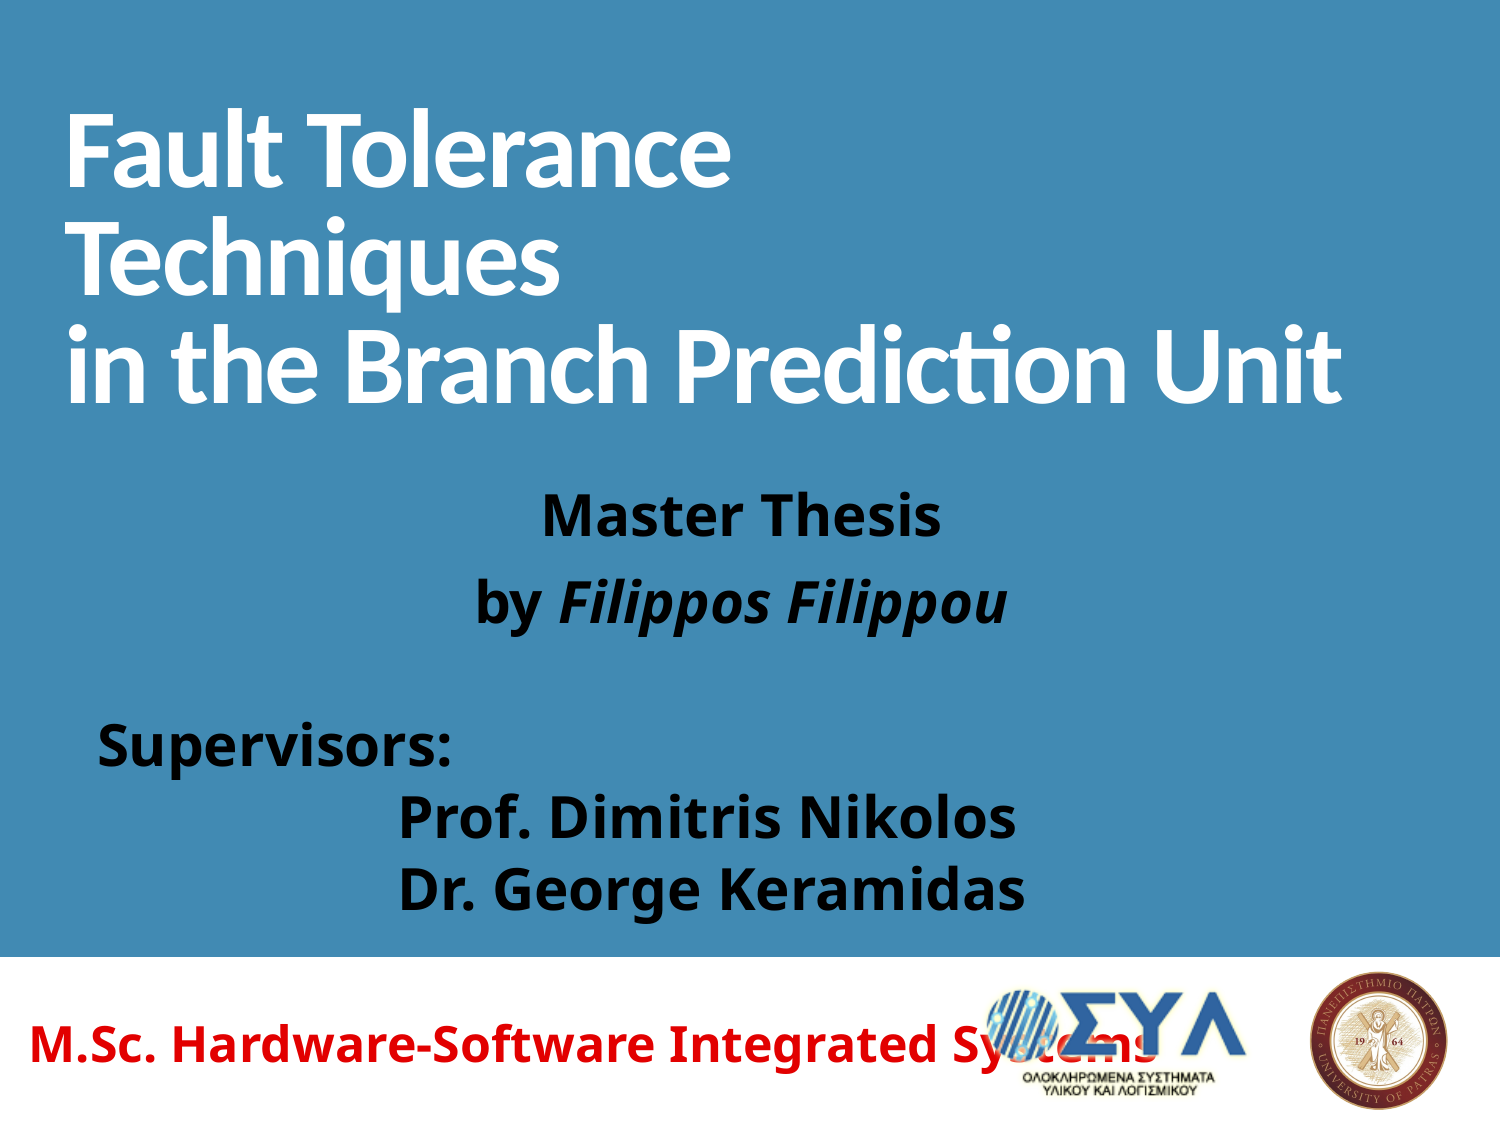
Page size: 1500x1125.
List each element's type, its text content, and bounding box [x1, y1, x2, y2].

picture [975, 979, 1258, 1103]
picture [1308, 970, 1450, 1112]
title Fault Tolerance Techniques in the Branch Prediction Unit [49, 93, 1450, 459]
text_box M.Sc. Hardware-Software Integrated Systems [0, 957, 1500, 1125]
subtitle Master Thesis by Filippos Filippou Supervisors: Prof. Dimitris Nikolos Dr. George Keramidas [82, 481, 1401, 957]
